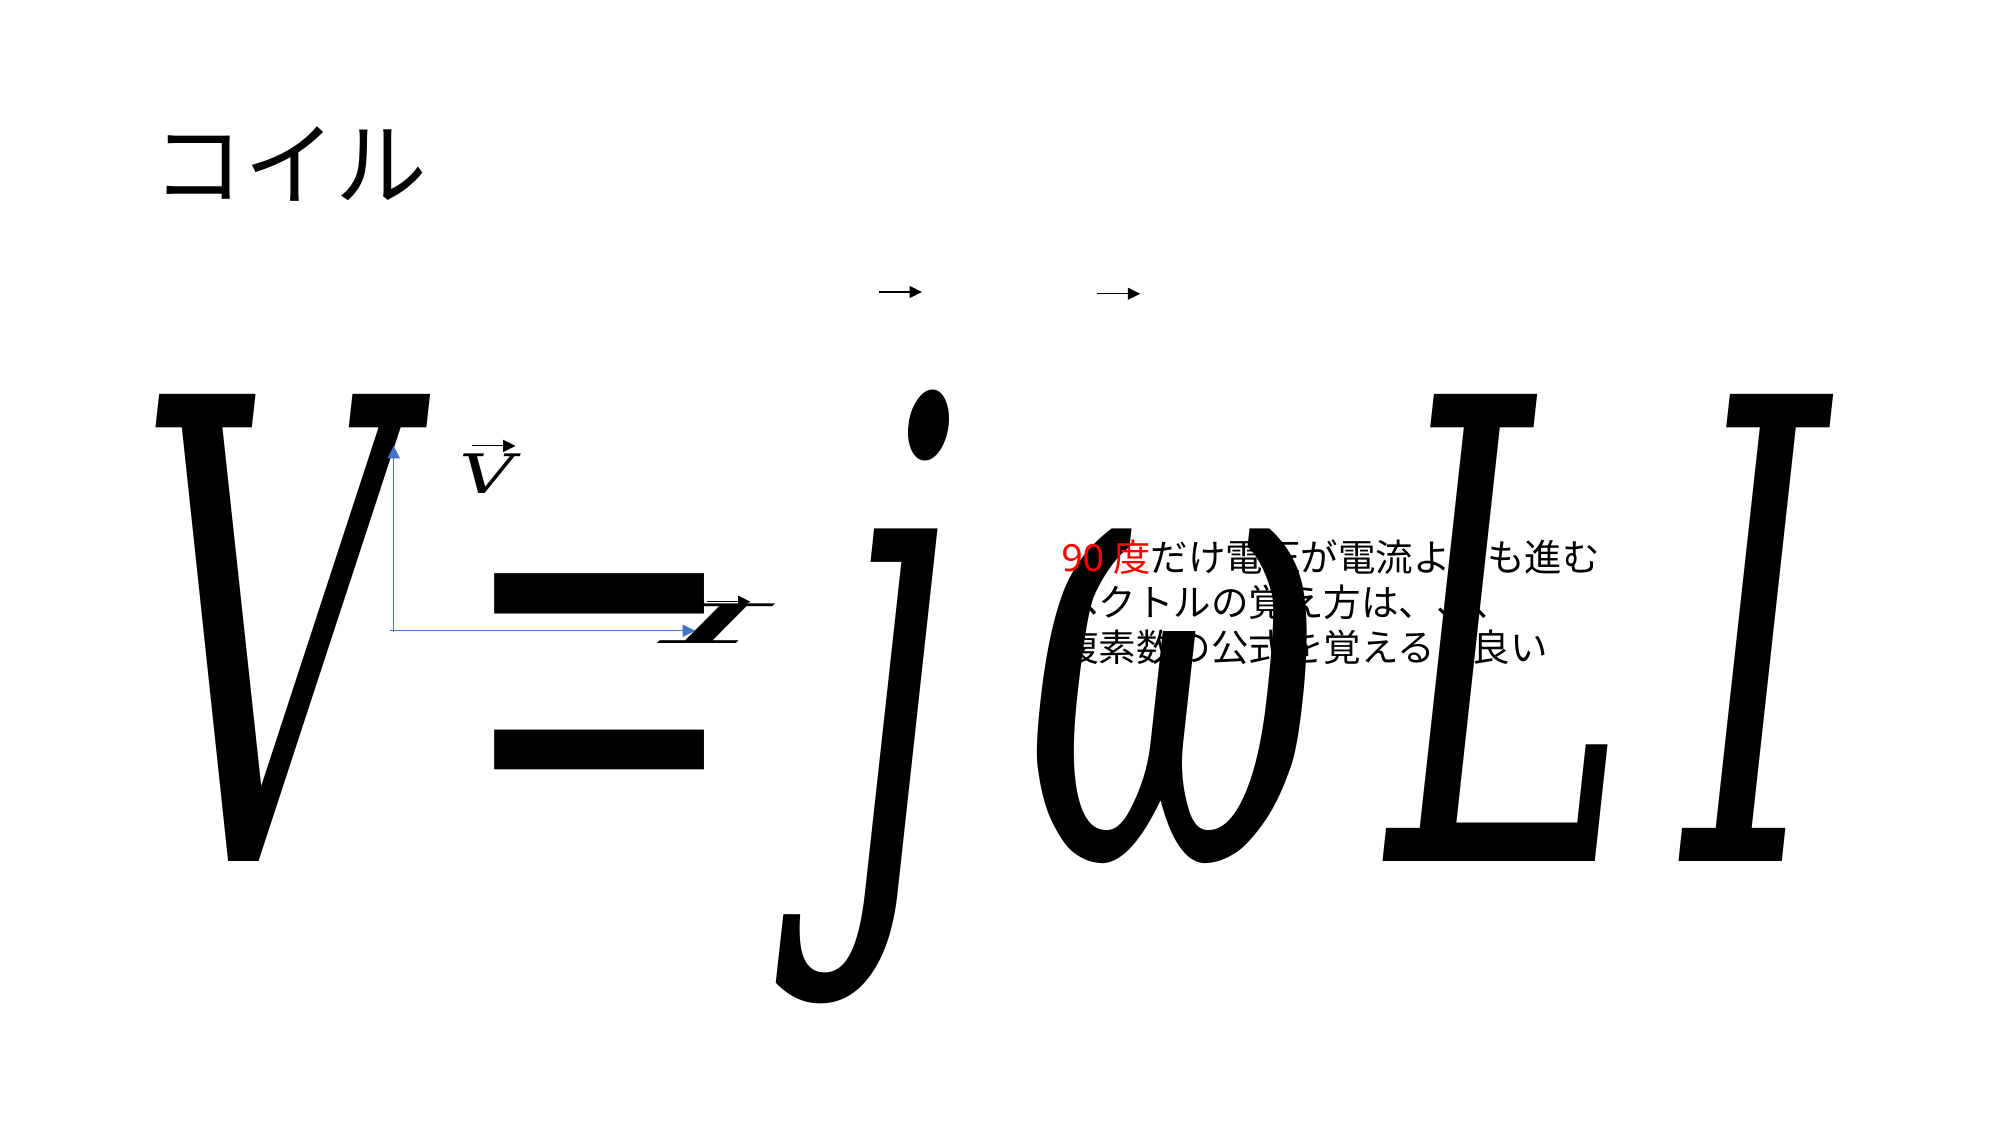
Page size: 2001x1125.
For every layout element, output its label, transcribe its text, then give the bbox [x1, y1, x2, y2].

text_box 90度だけ電圧が電流よりも進む ベクトルの覚え方は、、、 複素数の公式を覚えると良い [1046, 526, 1615, 676]
title コイル [137, 59, 1863, 278]
